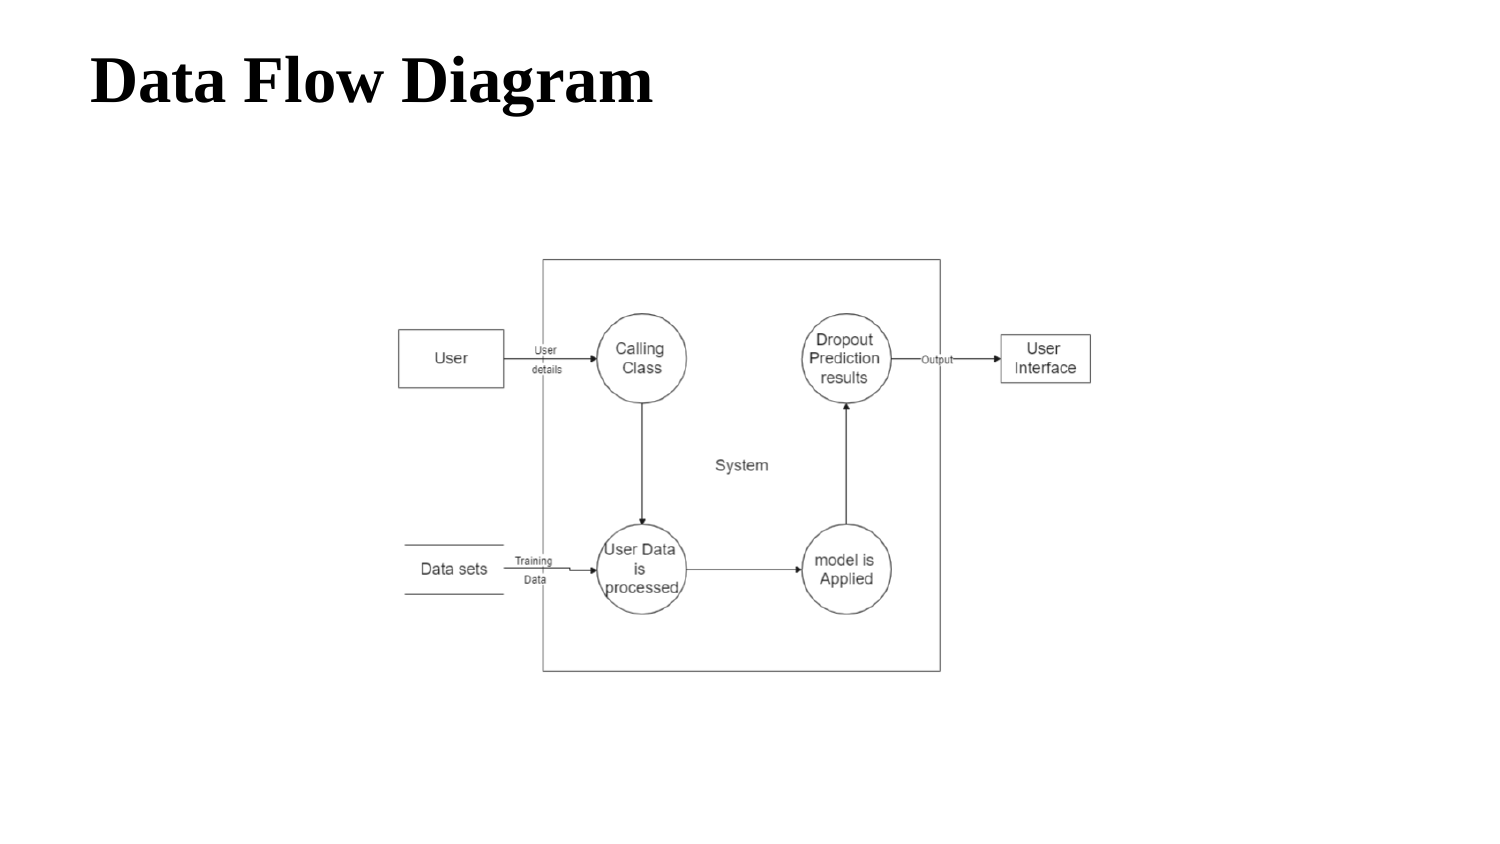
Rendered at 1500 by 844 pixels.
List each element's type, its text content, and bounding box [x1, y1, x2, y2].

picture [309, 210, 1175, 699]
title Data Flow Diagram [75, 33, 1425, 118]
